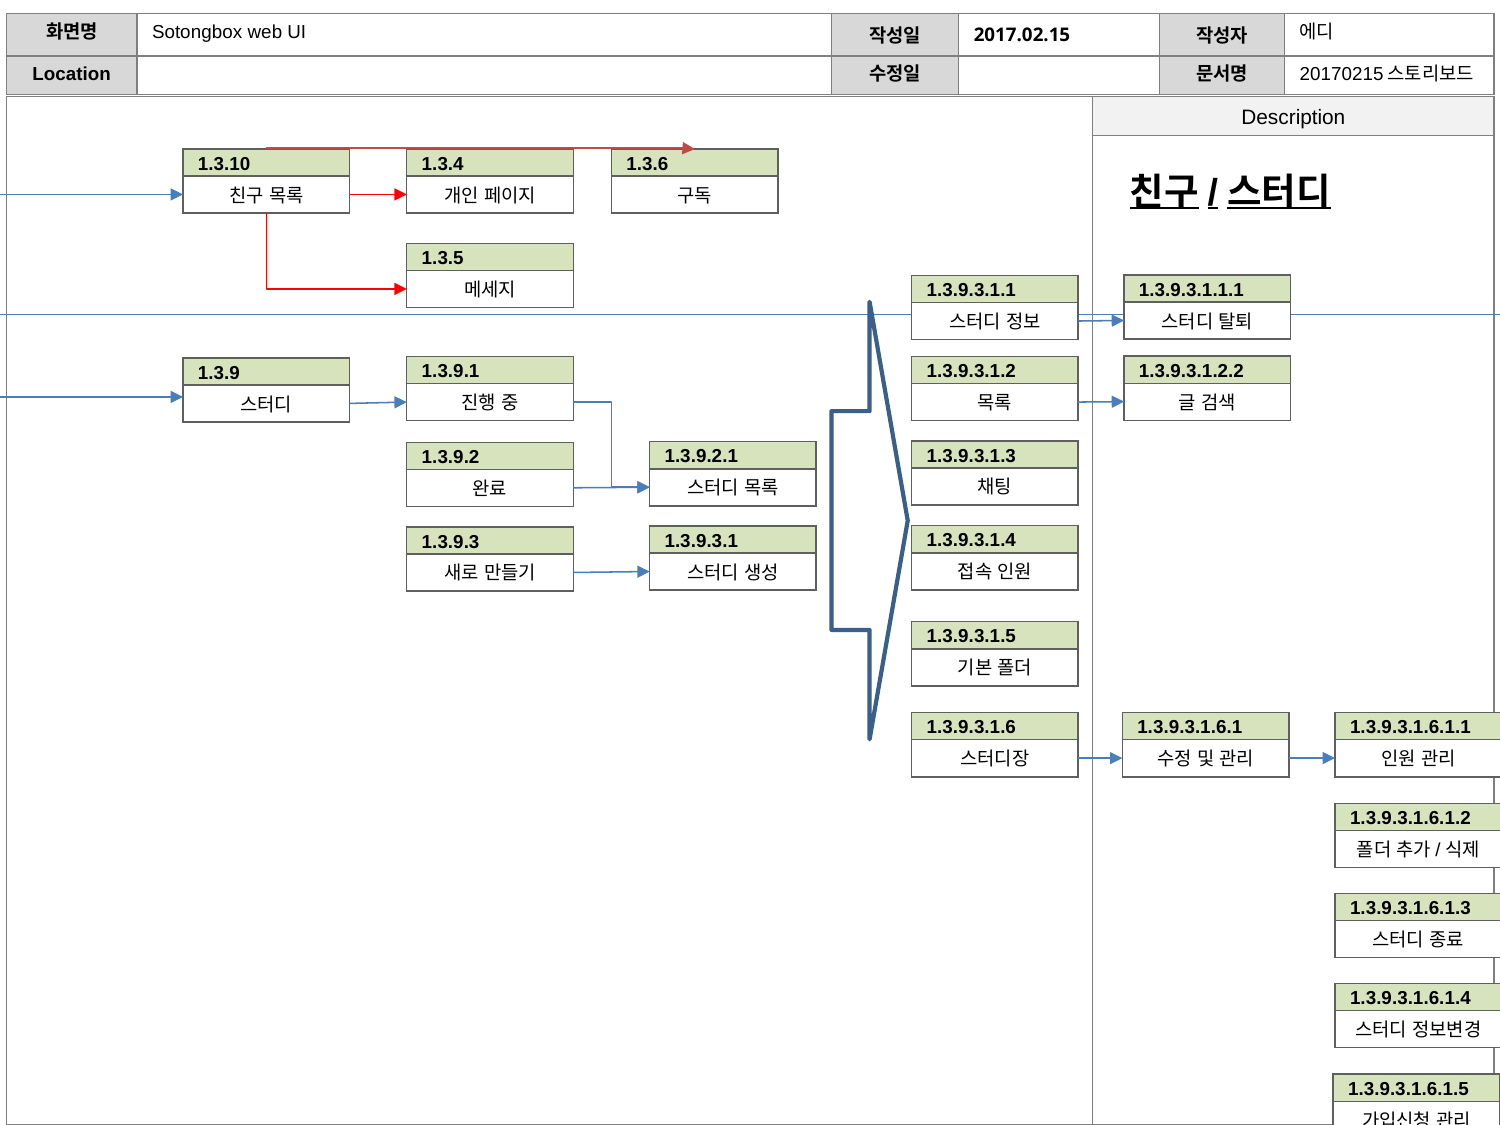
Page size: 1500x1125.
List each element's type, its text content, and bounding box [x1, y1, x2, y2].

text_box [486, 148, 574, 214]
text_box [406, 148, 476, 214]
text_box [406, 526, 574, 592]
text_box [1122, 712, 1290, 777]
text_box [1123, 355, 1291, 421]
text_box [649, 441, 817, 507]
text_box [911, 275, 1079, 340]
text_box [911, 621, 1079, 687]
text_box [911, 712, 1079, 777]
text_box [406, 356, 574, 421]
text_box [298, 180, 375, 313]
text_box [1332, 1073, 1500, 1125]
text_box 친구/스터디 [1114, 160, 1500, 221]
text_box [182, 357, 350, 423]
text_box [1334, 983, 1500, 1048]
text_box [911, 525, 1079, 590]
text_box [911, 356, 1079, 421]
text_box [1334, 893, 1500, 958]
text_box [486, 243, 574, 308]
text_box [829, 323, 910, 742]
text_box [649, 525, 817, 591]
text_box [1334, 712, 1500, 777]
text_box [406, 442, 574, 507]
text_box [611, 148, 779, 214]
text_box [911, 440, 1079, 506]
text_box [1334, 803, 1500, 868]
text_box [867, 299, 874, 313]
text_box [573, 401, 650, 486]
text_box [406, 243, 476, 308]
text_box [182, 148, 350, 214]
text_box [1123, 274, 1291, 340]
